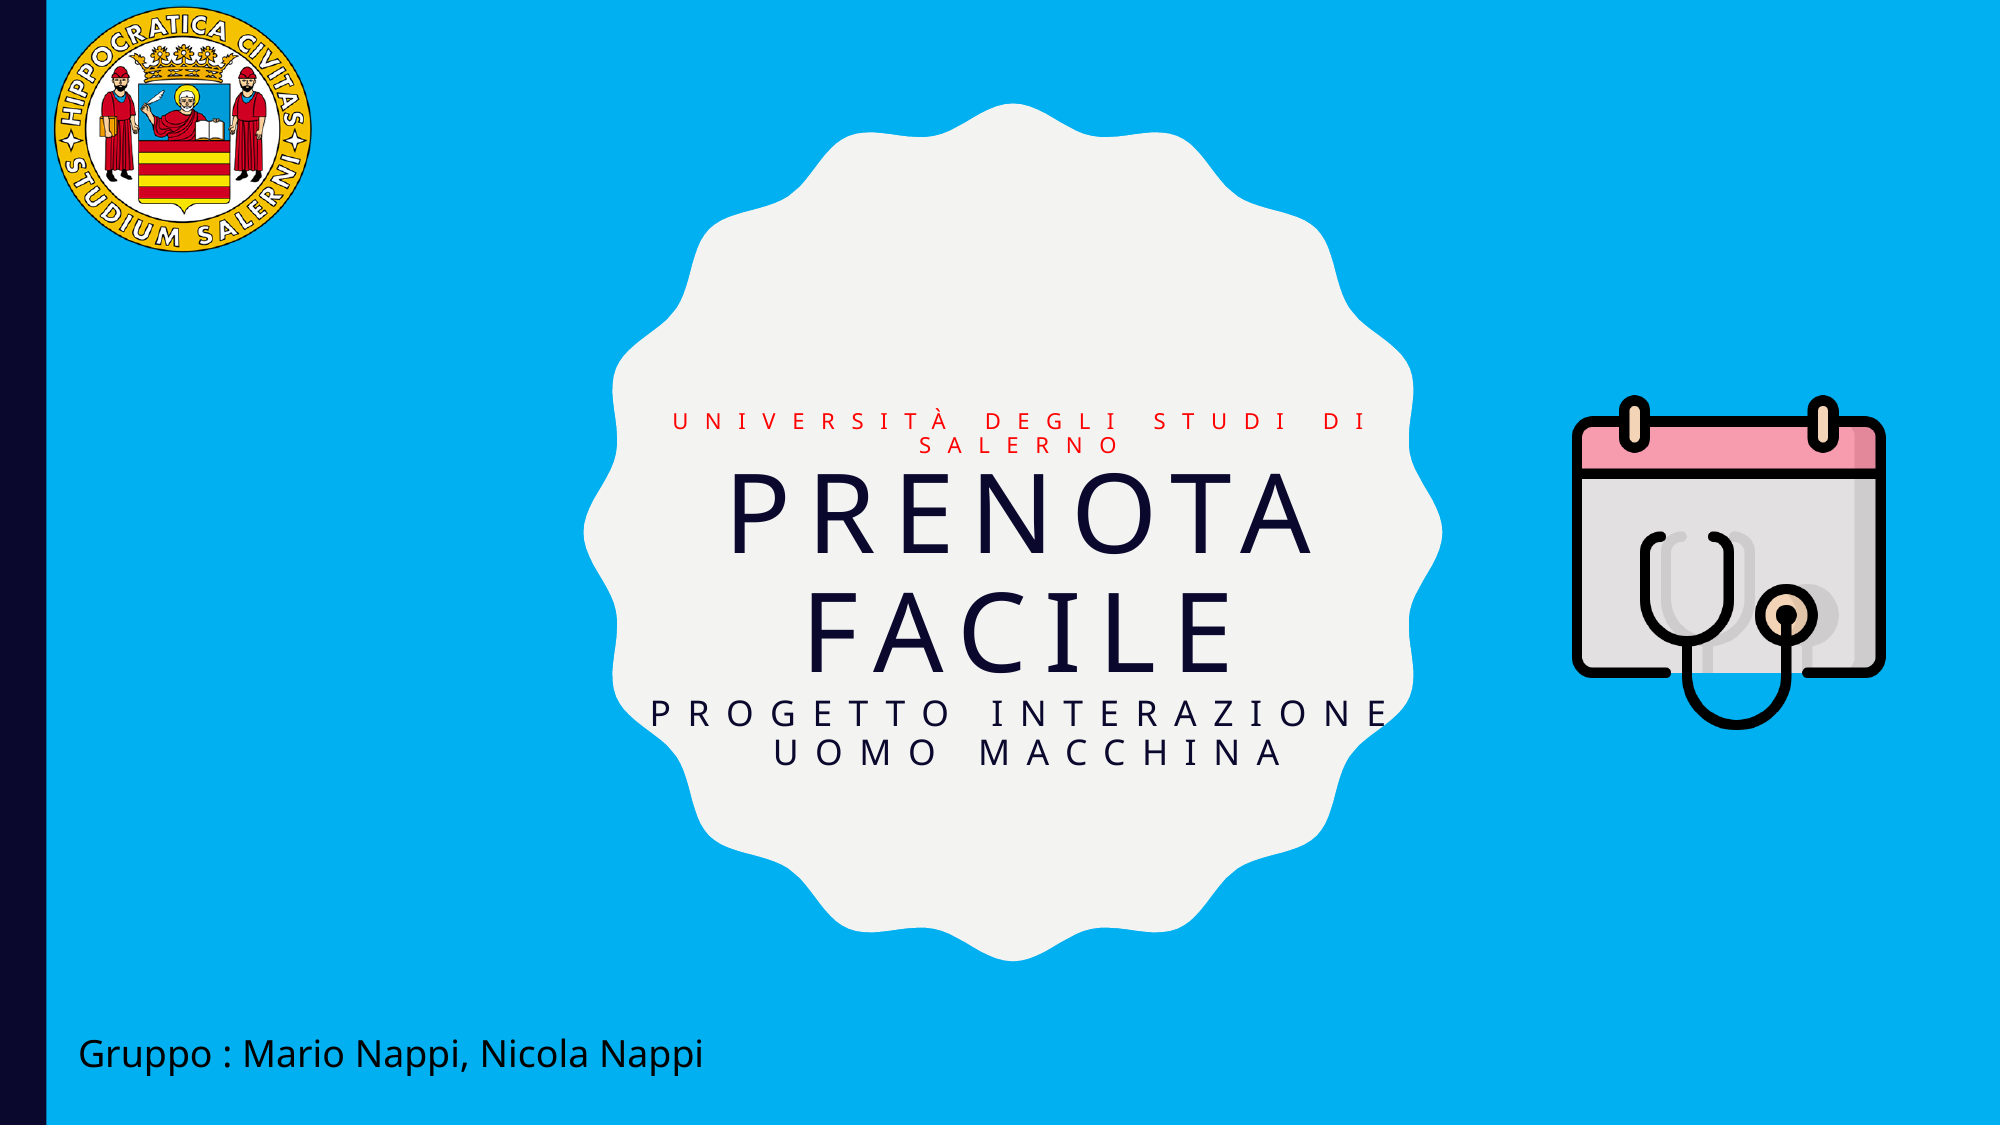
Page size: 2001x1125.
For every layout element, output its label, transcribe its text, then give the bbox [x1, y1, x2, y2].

picture [1573, 396, 1885, 729]
title Università degli studi di Salerno PRENOTA FACILE PROGETTO INTERAZIONE UOMO MACCHINA [600, 399, 1453, 784]
picture [54, 8, 310, 251]
text_box Gruppo : Mario Nappi, Nicola Nappi [63, 1022, 1216, 1083]
